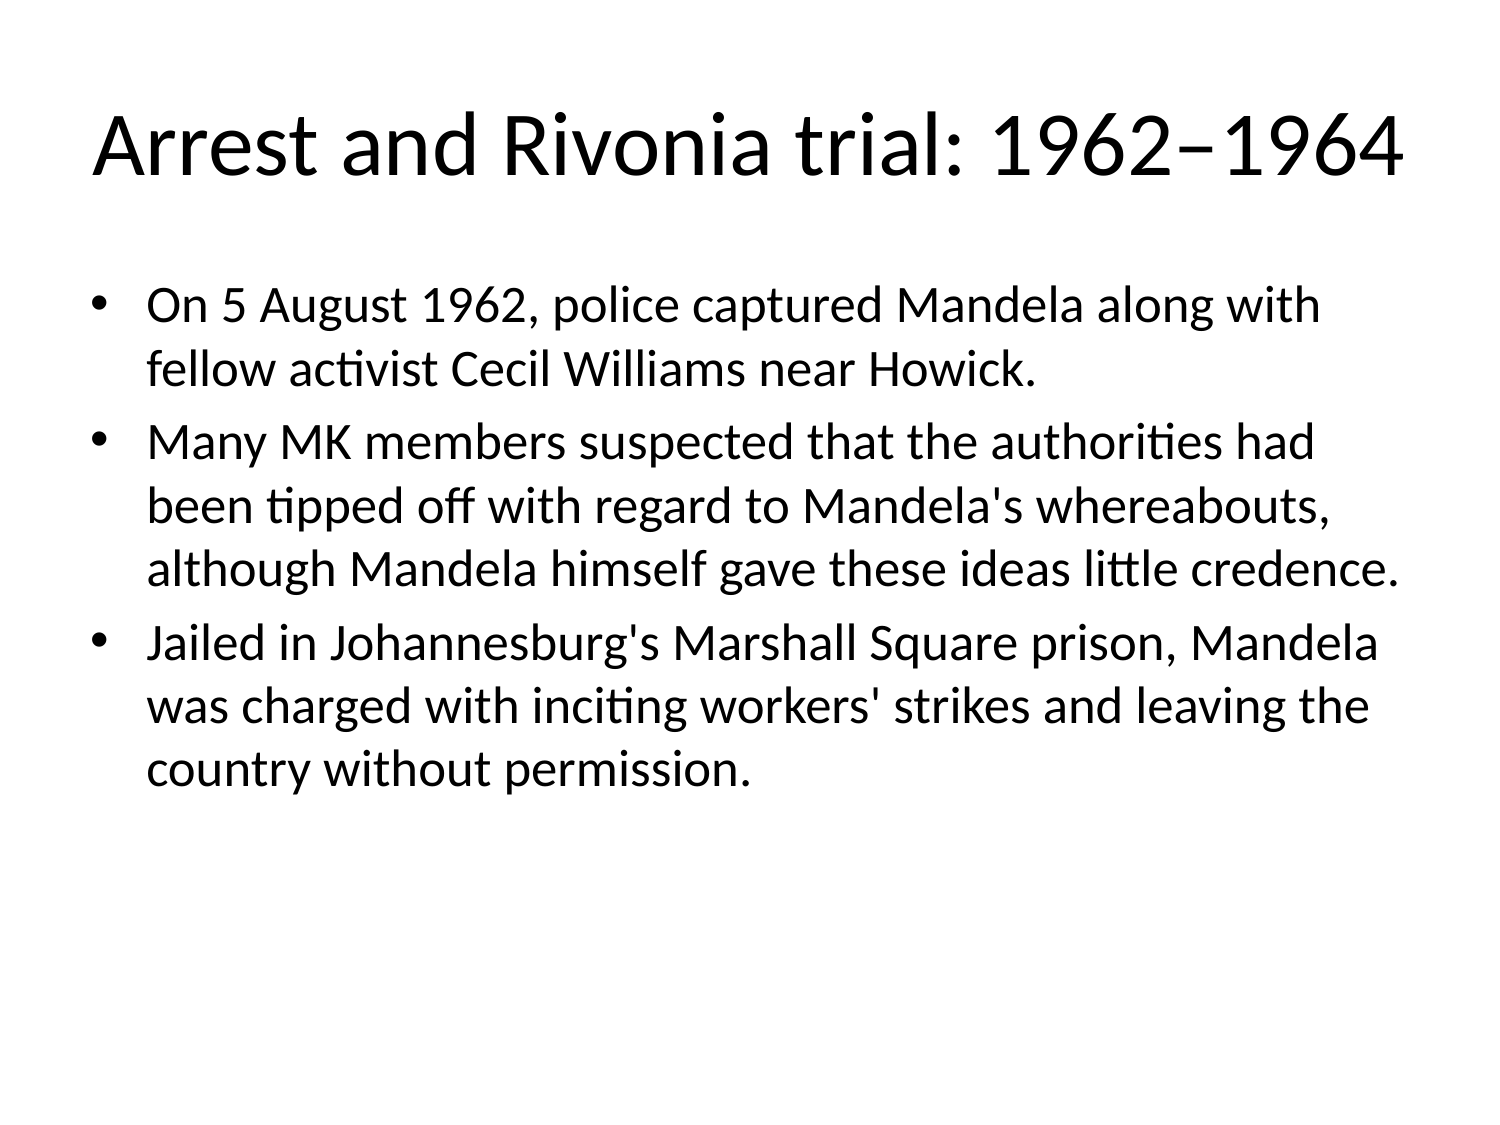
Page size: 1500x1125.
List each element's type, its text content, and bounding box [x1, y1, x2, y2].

title Arrest and Rivonia trial: 1962–1964 [75, 45, 1425, 233]
list On 5 August 1962, police captured Mandela along with fellow activist Cecil Williams near Howick. Many MK members suspected that the authorities had been tipped off with regard to Mandela's whereabouts, although Mandela himself gave these ideas little credence. Jailed in Johannesburg's Marshall Square prison, Mandela was charged with inciting workers' strikes and leaving the country without permission. [75, 262, 1425, 1005]
